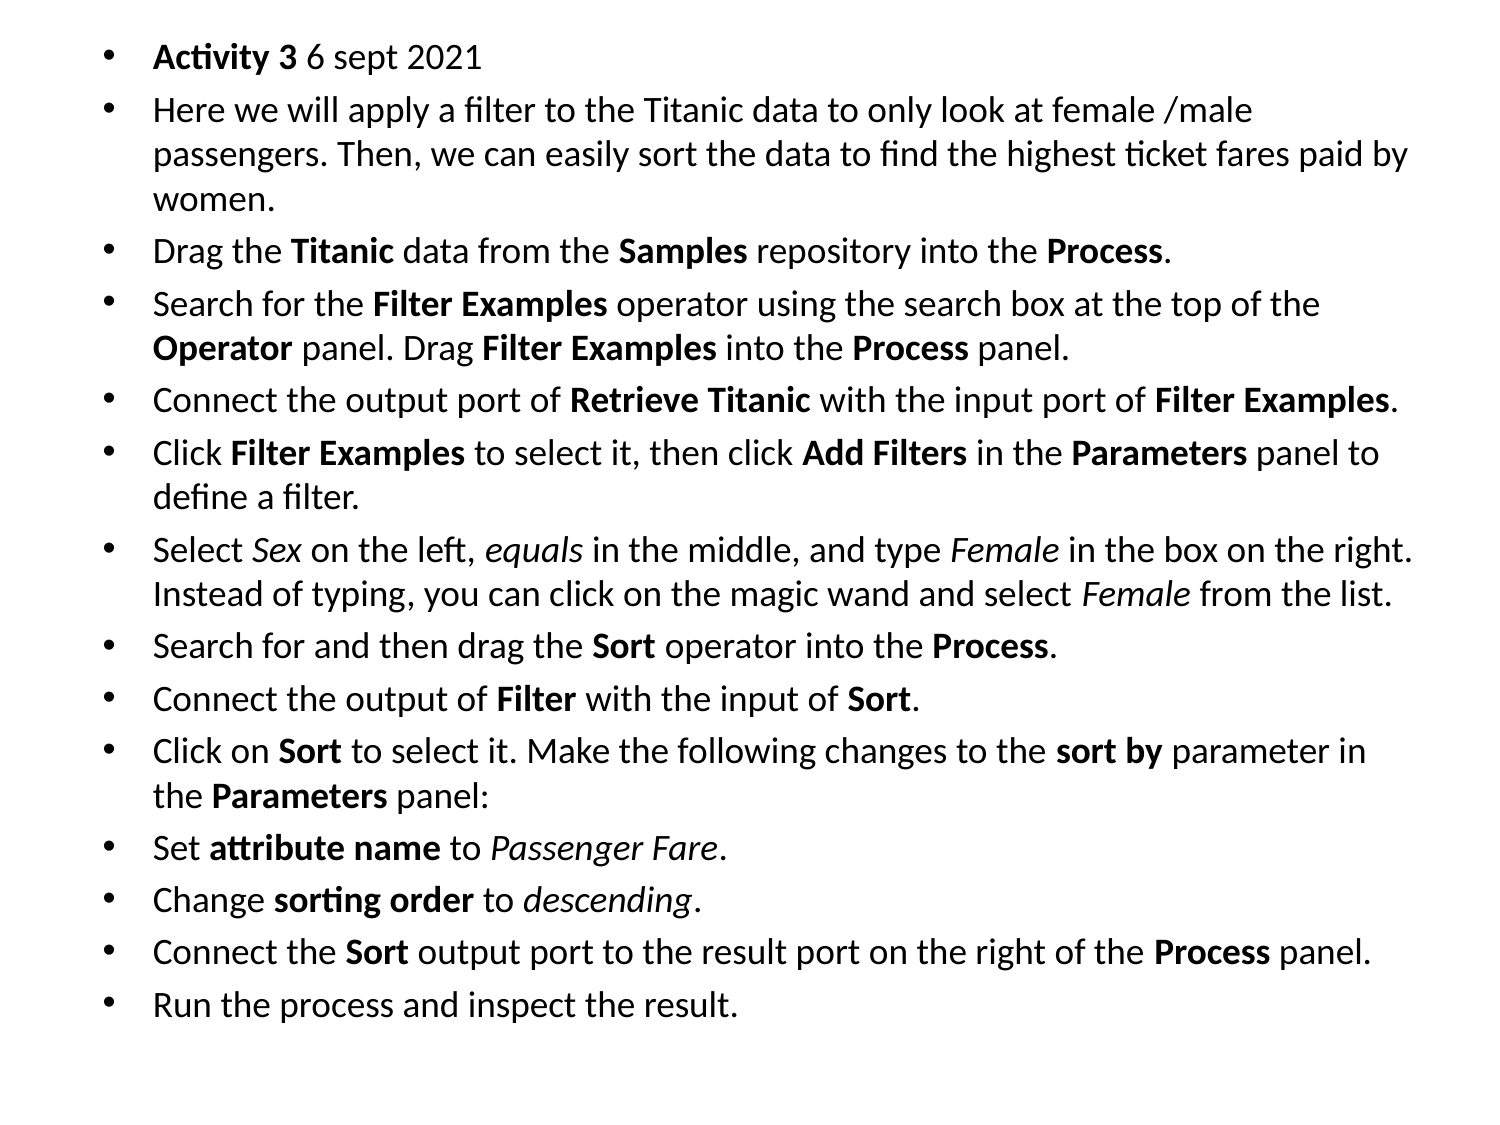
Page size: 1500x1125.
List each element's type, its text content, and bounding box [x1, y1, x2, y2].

list Activity 3 6 sept 2021 Here we will apply a filter to the Titanic data to only look at female /male passengers. Then, we can easily sort the data to find the highest ticket fares paid by women. Drag the Titanic data from the Samples repository into the Process. Search for the Filter Examples operator using the search box at the top of the Operator panel. Drag Filter Examples into the Process panel. Connect the output port of Retrieve Titanic with the input port of Filter Examples. Click Filter Examples to select it, then click Add Filters in the Parameters panel to define a filter. Select Sex on the left, equals in the middle, and type Female in the box on the right. Instead of typing, you can click on the magic wand and select Female from the list. Search for and then drag the Sort operator into the Process. Connect the output of Filter with the input of Sort. Click on Sort to select it. Make the following changes to the sort by parameter in the Parameters panel: Set attribute name to Passenger Fare. Change sorting order to descending. Connect the Sort output port to the result port on the right of the Process panel. Run the process and inspect the result. [87, 24, 1438, 1093]
